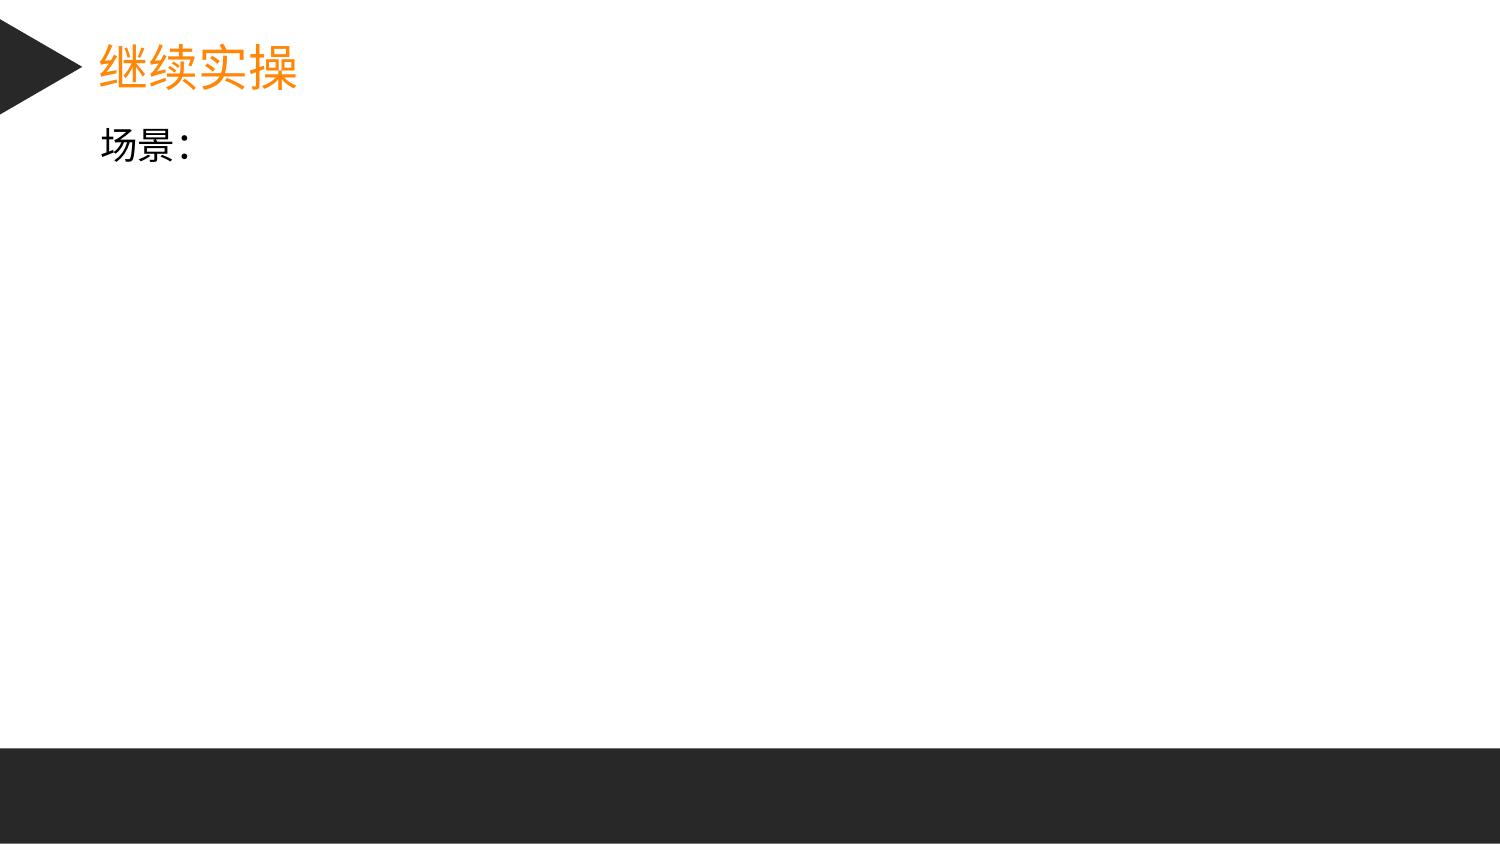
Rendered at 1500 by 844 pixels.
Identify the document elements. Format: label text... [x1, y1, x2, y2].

text_box 场景： [85, 114, 1471, 220]
text_box 继续实操 [83, 29, 314, 104]
text_box [0, 748, 1500, 844]
text_box [0, 19, 83, 115]
